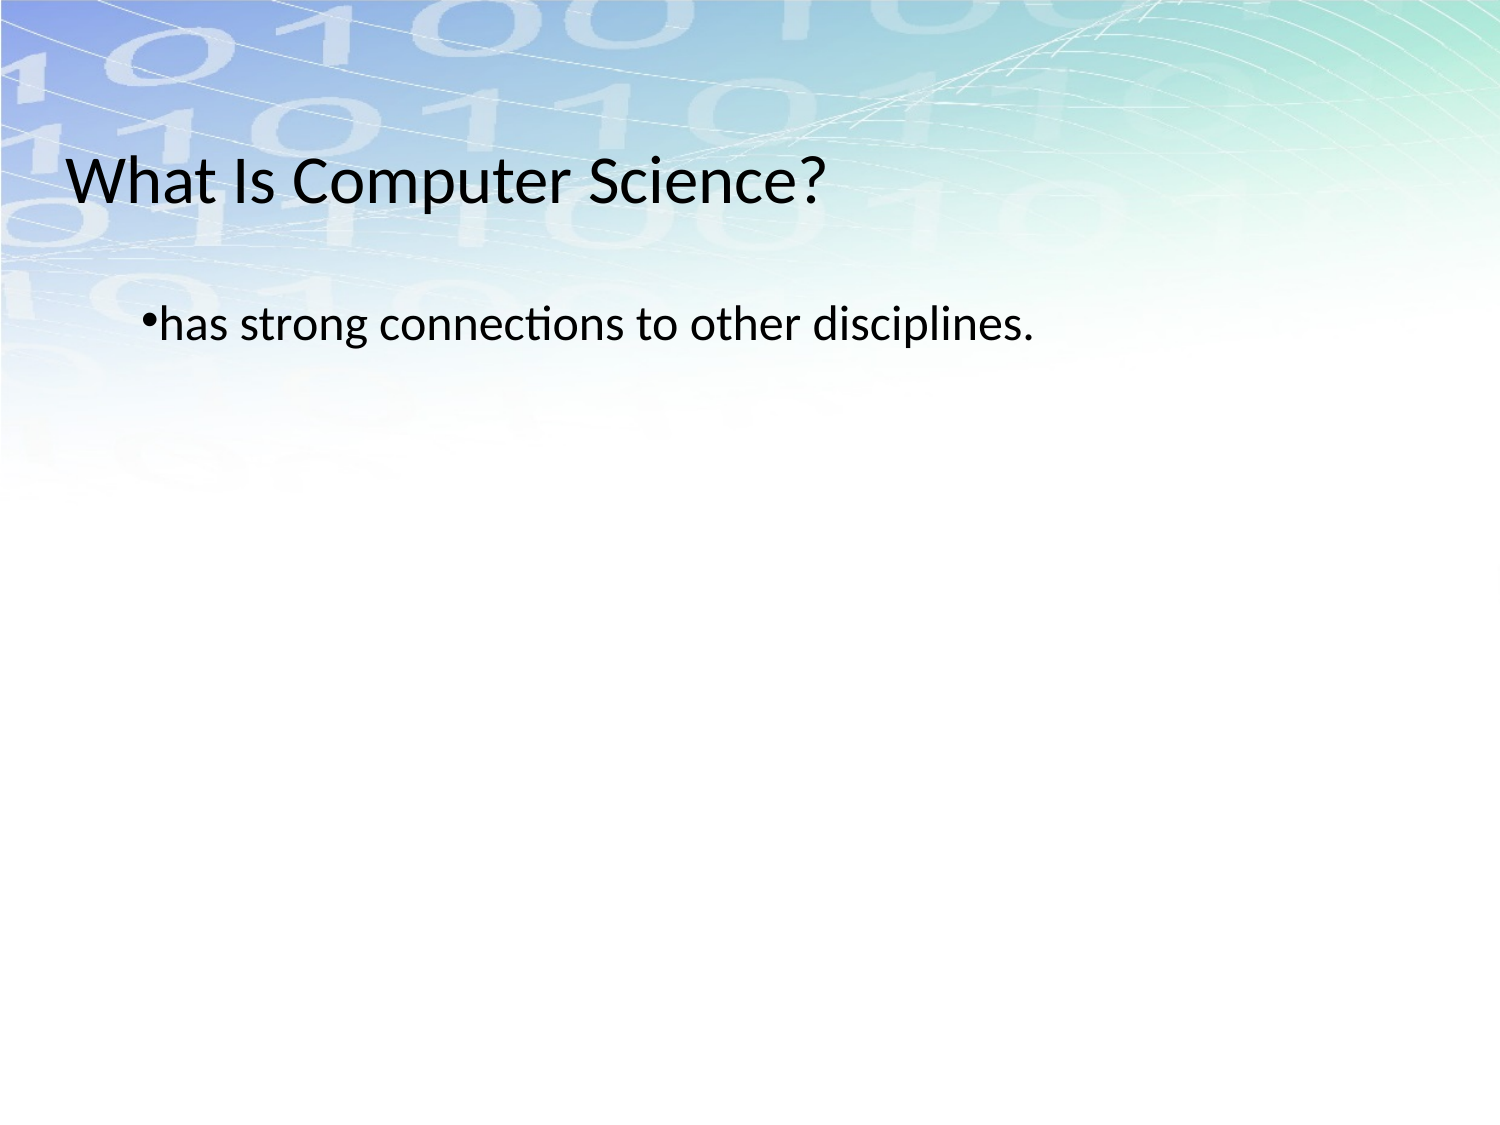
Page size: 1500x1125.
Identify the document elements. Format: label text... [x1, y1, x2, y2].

picture [0, 0, 1500, 1125]
title What Is Computer Science? [50, 87, 1400, 275]
list has strong connections to other disciplines. [103, 299, 1397, 1014]
